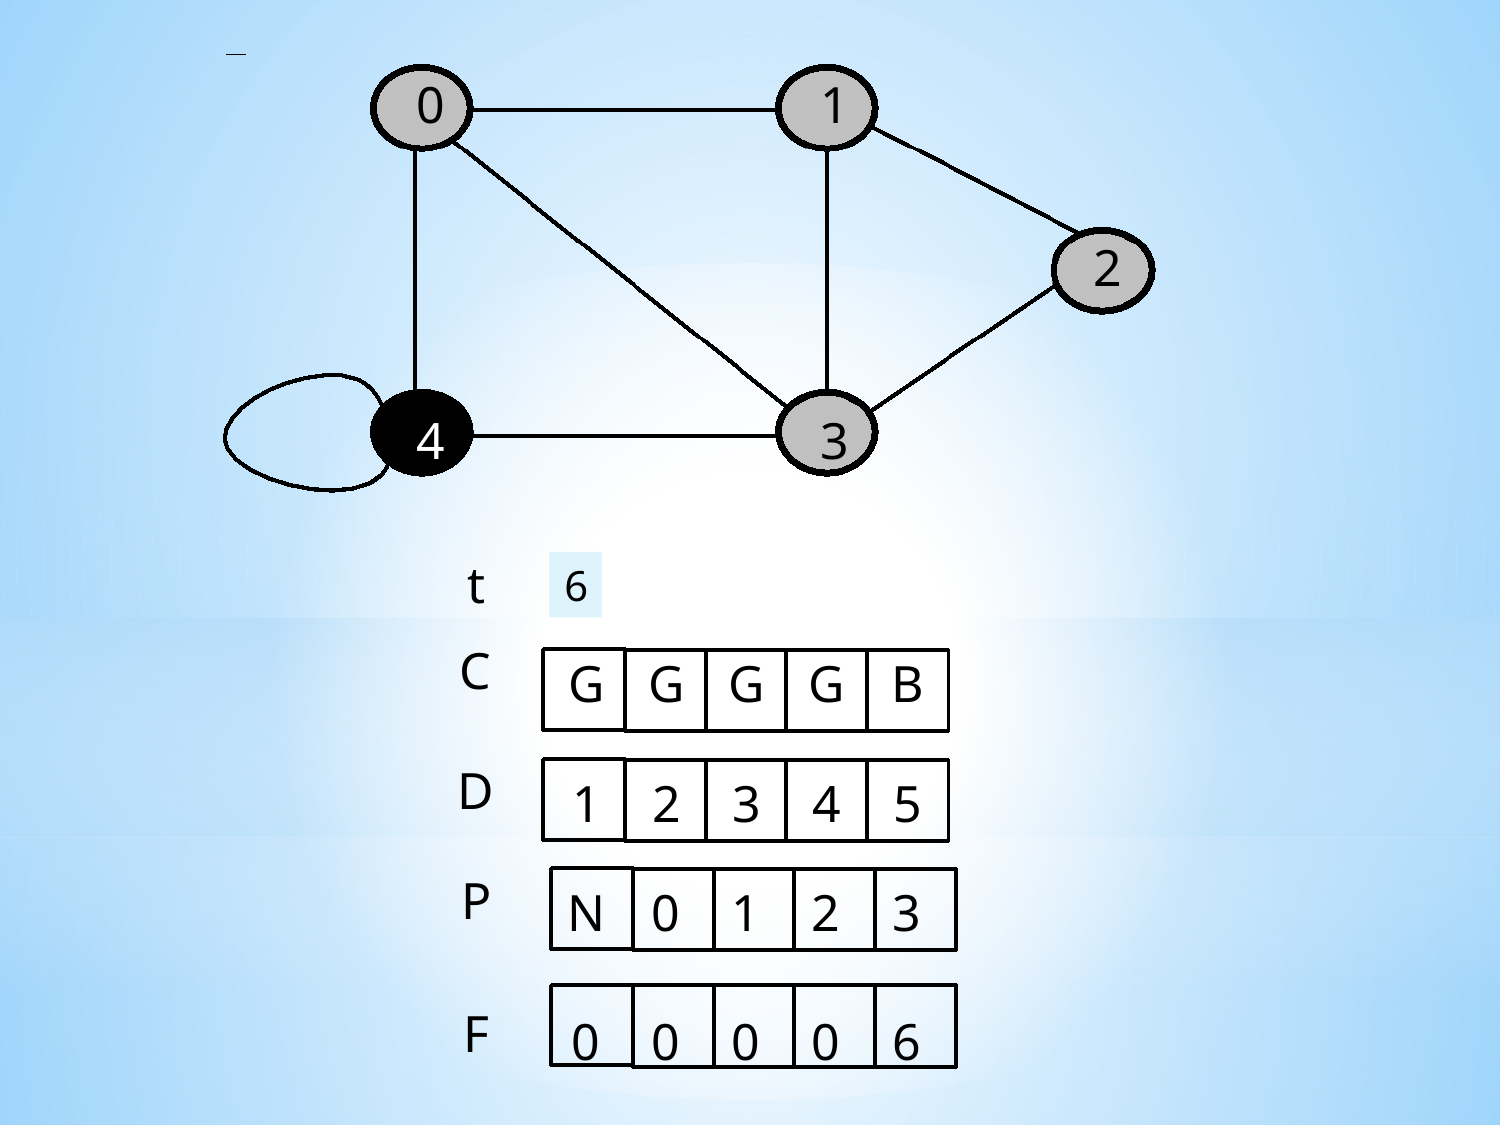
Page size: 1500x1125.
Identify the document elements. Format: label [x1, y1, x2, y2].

picture [218, 54, 1157, 1098]
